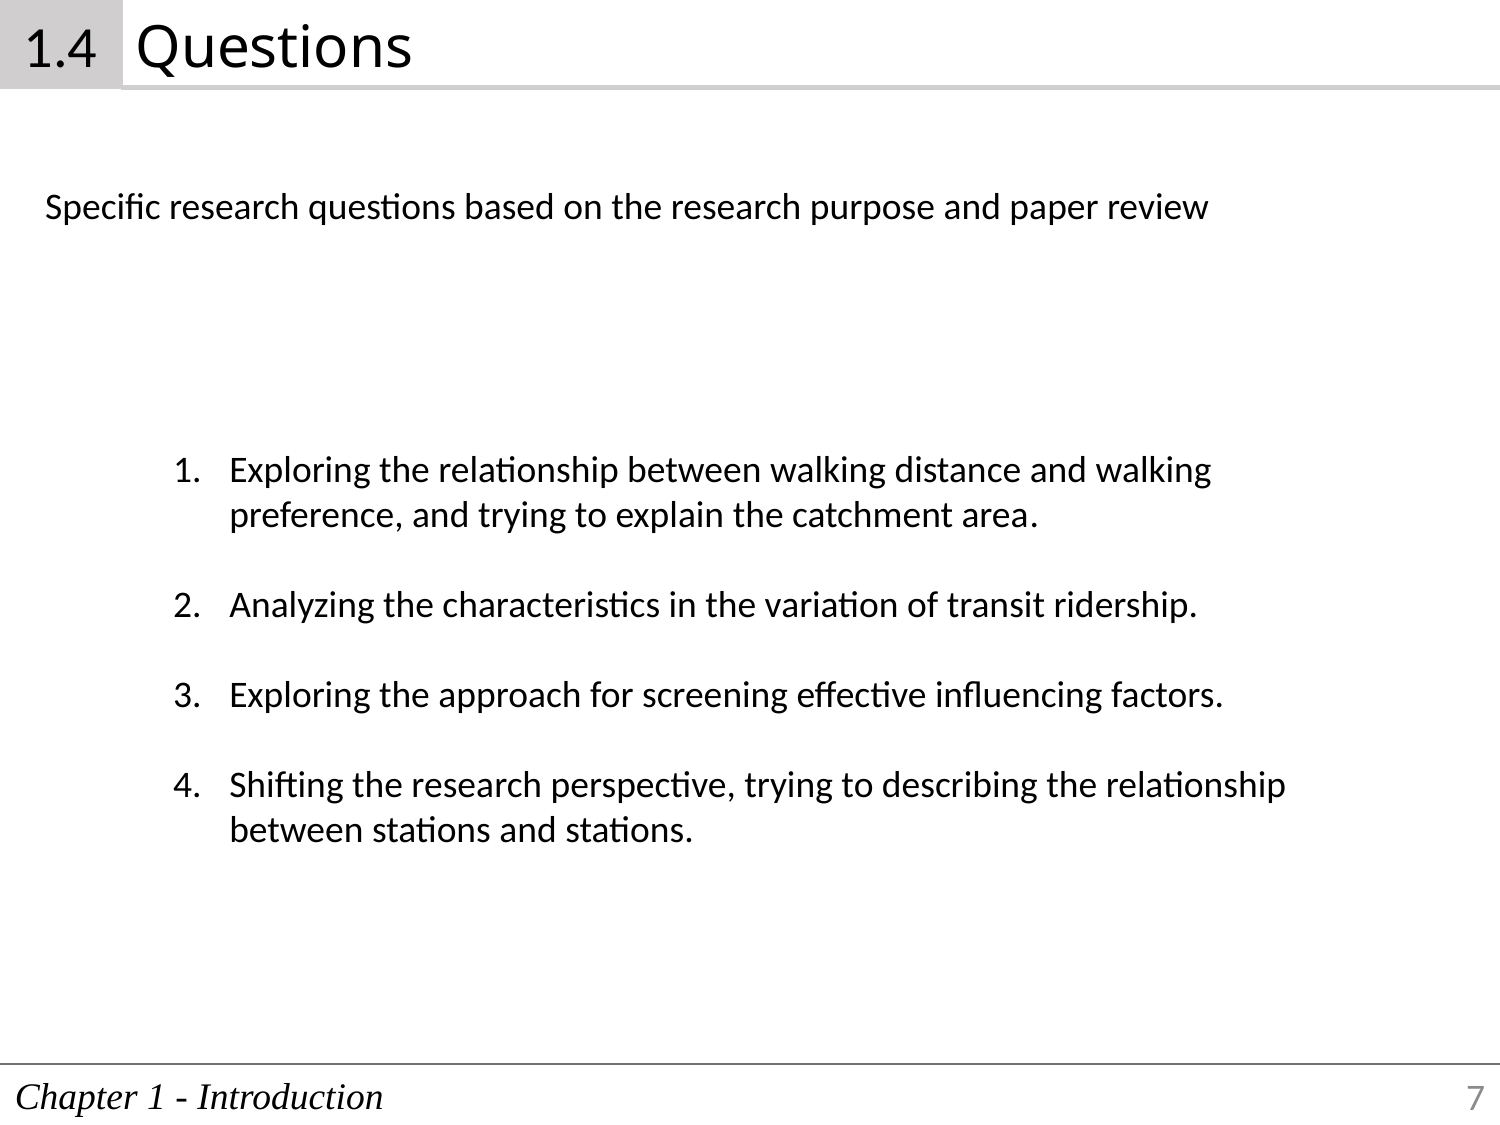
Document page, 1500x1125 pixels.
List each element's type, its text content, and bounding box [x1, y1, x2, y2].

slide_number 7 [1162, 1065, 1500, 1125]
text_box 1.4 [0, 0, 121, 87]
text_box Chapter 1 - Introduction [0, 1065, 1162, 1125]
text_box Exploring the relationship between walking distance and walking preference, and trying to explain the catchment area. Analyzing the characteristics in the variation of transit ridership. Exploring the approach for screening effective influencing factors. Shifting the research perspective, trying to describing the relationship between stations and stations. [158, 437, 1332, 858]
text_box Questions [121, 1, 1500, 85]
text_box Specific research questions based on the research purpose and paper review [30, 174, 1235, 235]
